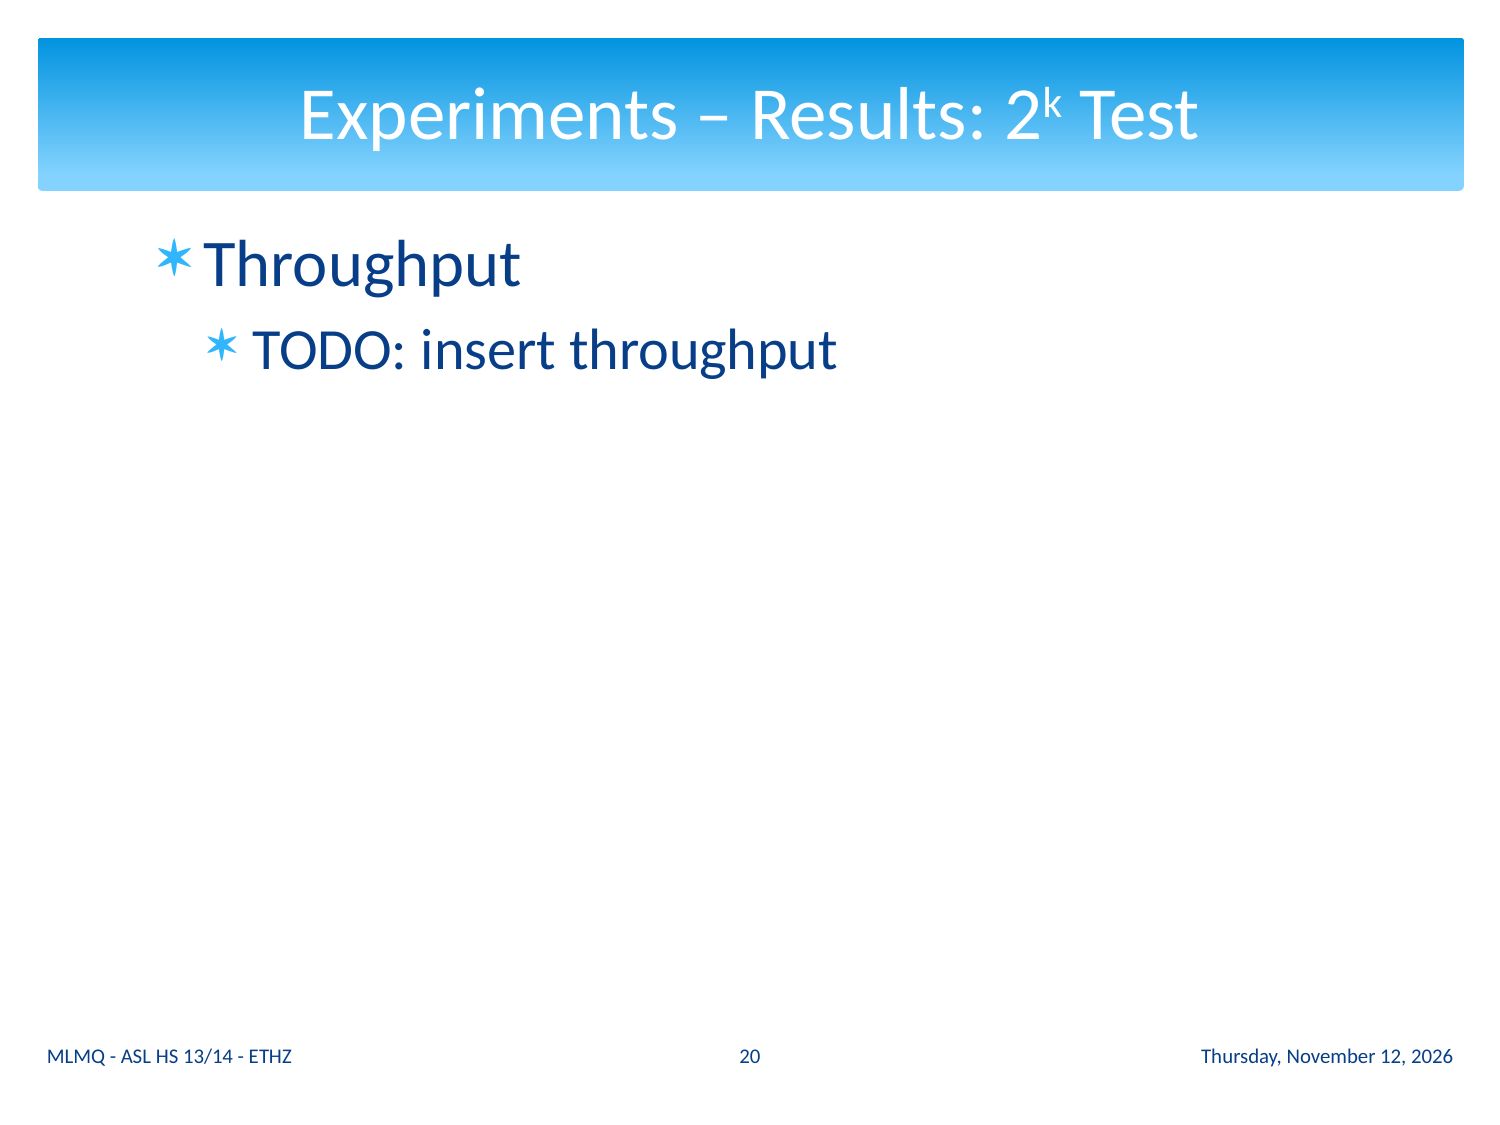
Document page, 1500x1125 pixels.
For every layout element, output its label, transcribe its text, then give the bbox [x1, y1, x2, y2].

title Experiments – Results: 2k Test [75, 6, 1425, 213]
slide_number 20 [654, 1025, 846, 1086]
footer MLMQ - ASL HS 13/14 - ETHZ [31, 1025, 653, 1086]
list Throughput TODO: insert throughput [143, 212, 1359, 1005]
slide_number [847, 1025, 1469, 1086]
